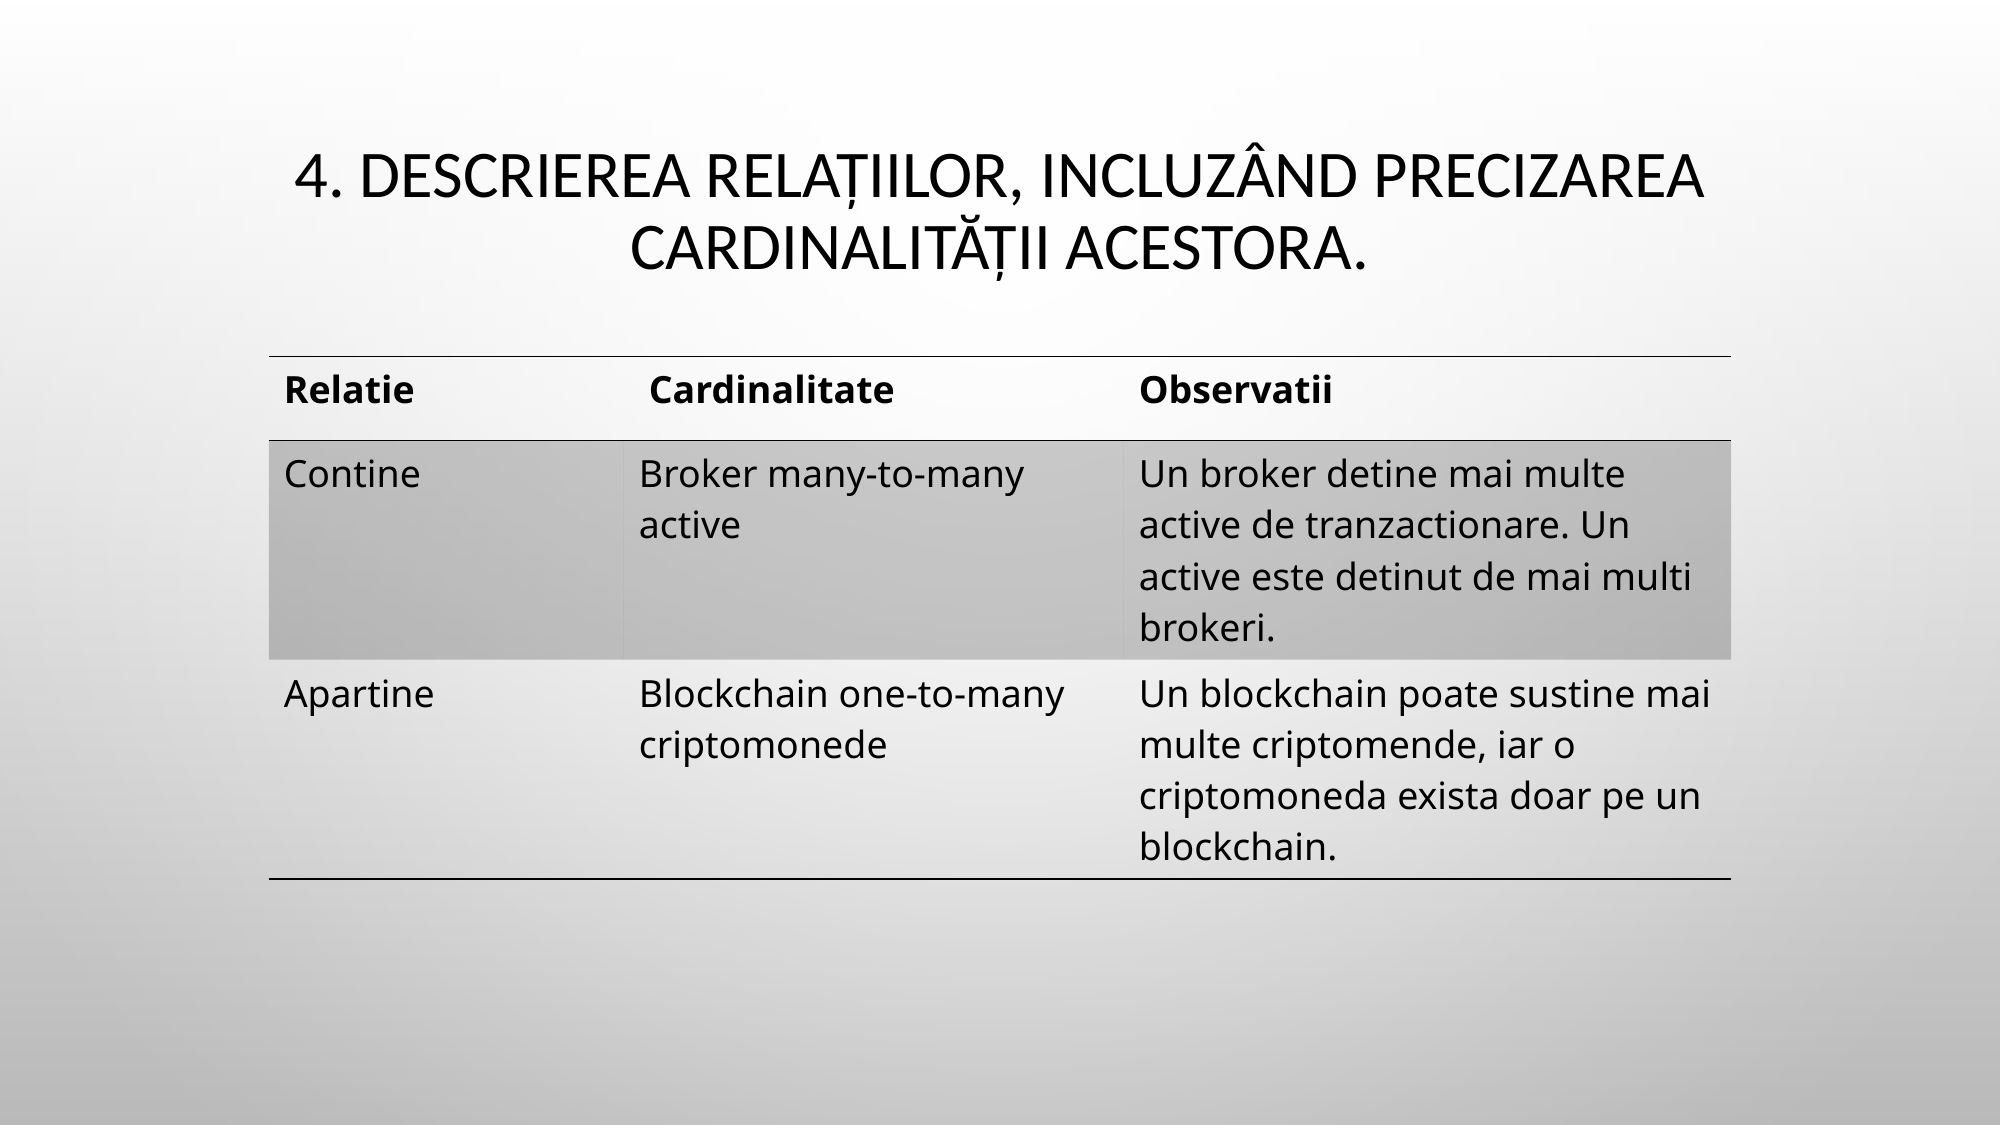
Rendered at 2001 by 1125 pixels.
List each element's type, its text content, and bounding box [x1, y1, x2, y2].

table_cell Broker many-to-many active [624, 441, 1124, 660]
table_cell Contine [269, 441, 624, 660]
table_header Cardinalitate [624, 357, 1124, 440]
table_cell Un blockchain poate sustine mai multe criptomende, iar o criptomoneda exista doar pe un blockchain. [1124, 660, 1731, 878]
table_cell Un broker detine mai multe active de tranzactionare. Un active este detinut de mai multi brokeri. [1124, 441, 1731, 660]
table_cell Apartine [269, 660, 624, 878]
table_header Observatii [1124, 357, 1731, 440]
table_header Relatie [269, 357, 624, 440]
table_cell Blockchain one-to-many criptomonede [624, 660, 1124, 878]
picture [0, 0, 2000, 1125]
title 4. Descrierea relațiilor, incluzând precizarea cardinalității acestora. [268, 106, 1732, 317]
